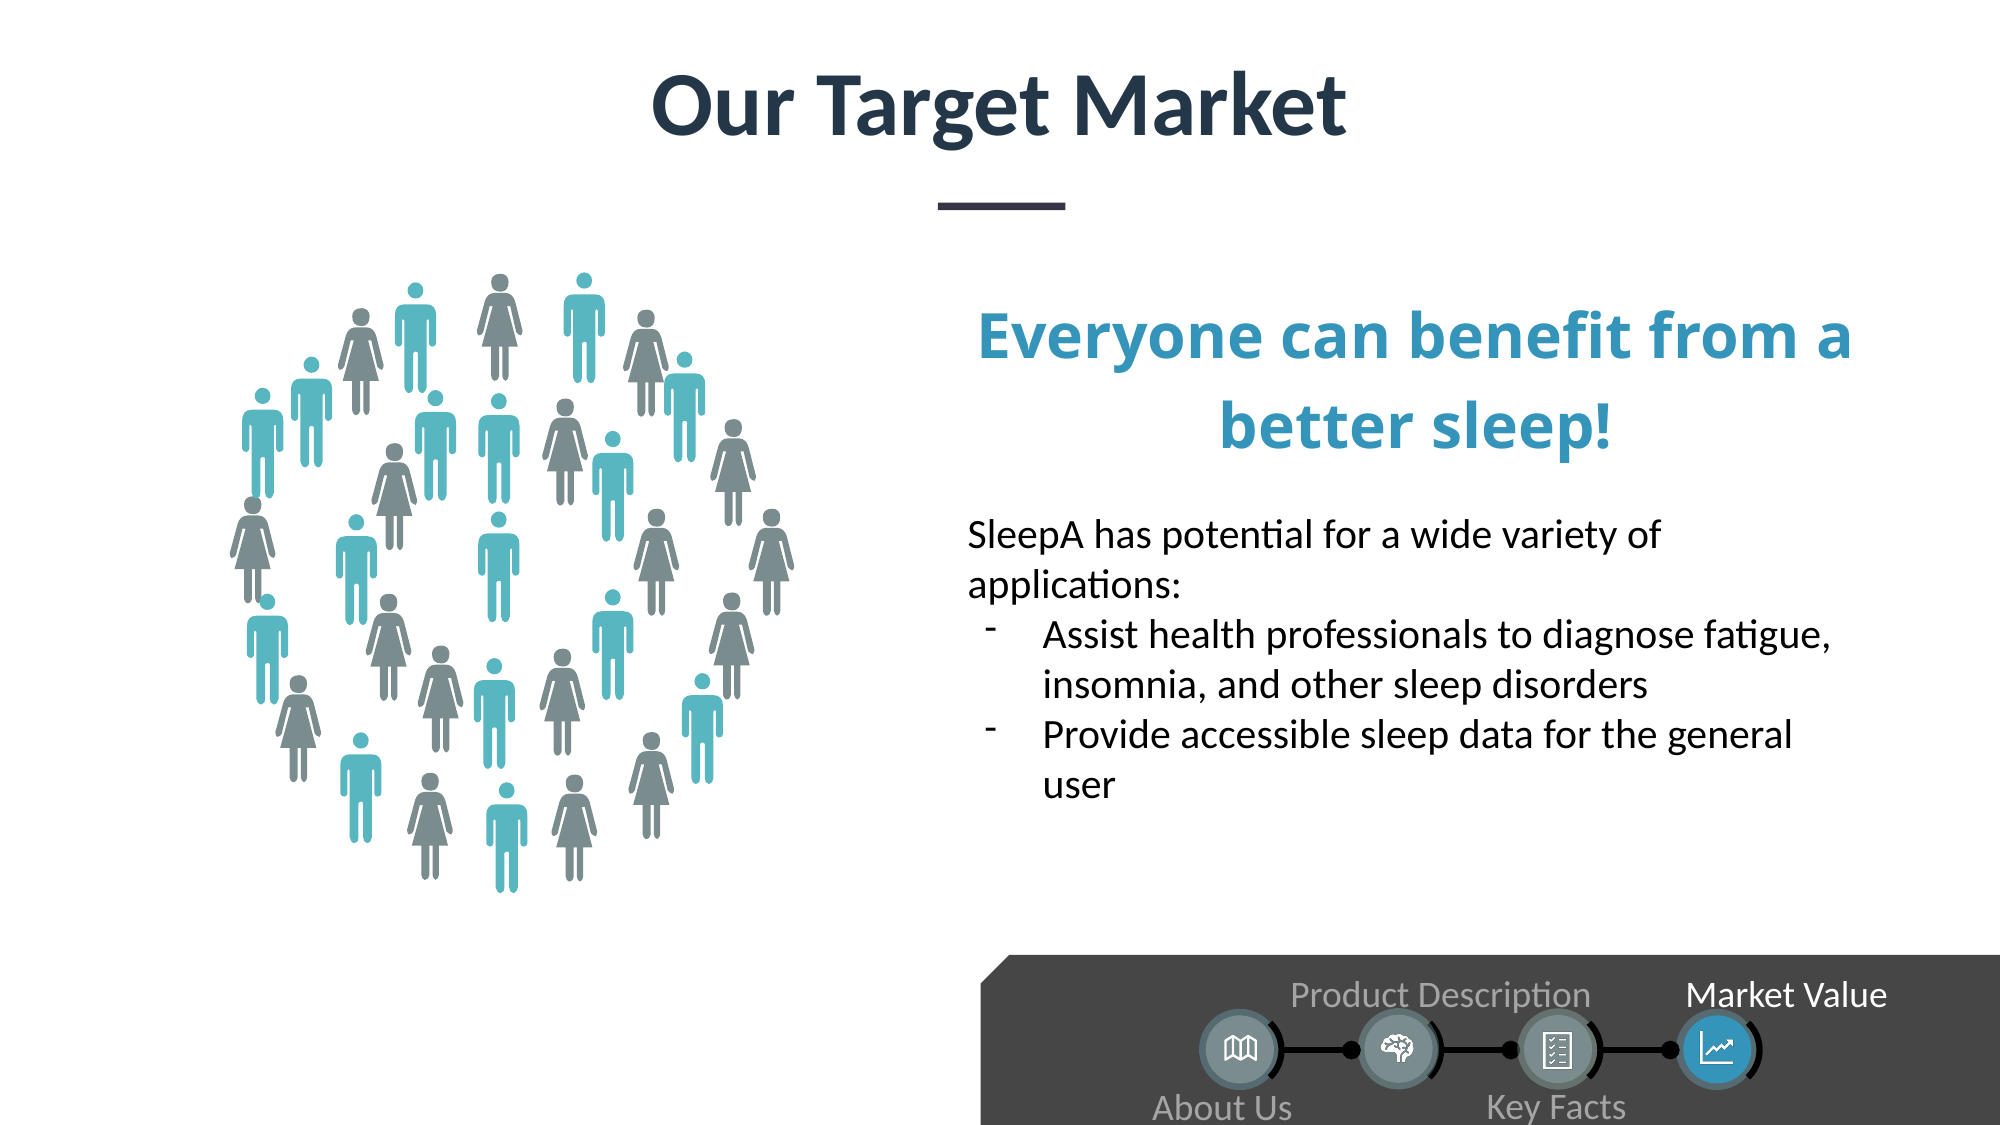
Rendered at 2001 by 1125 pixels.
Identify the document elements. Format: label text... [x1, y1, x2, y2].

text_box [937, 202, 1066, 211]
text_box Everyone can benefit from a better sleep! [937, 272, 1894, 454]
text_box Our Target Market [140, 39, 1860, 159]
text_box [980, 954, 2000, 1125]
text_box SleepA has potential for a wide variety of applications: Assist health professionals to diagnose fatigue, insomnia, and other sleep disorders Provide accessible sleep data for the general user [952, 499, 1880, 832]
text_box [229, 272, 795, 894]
